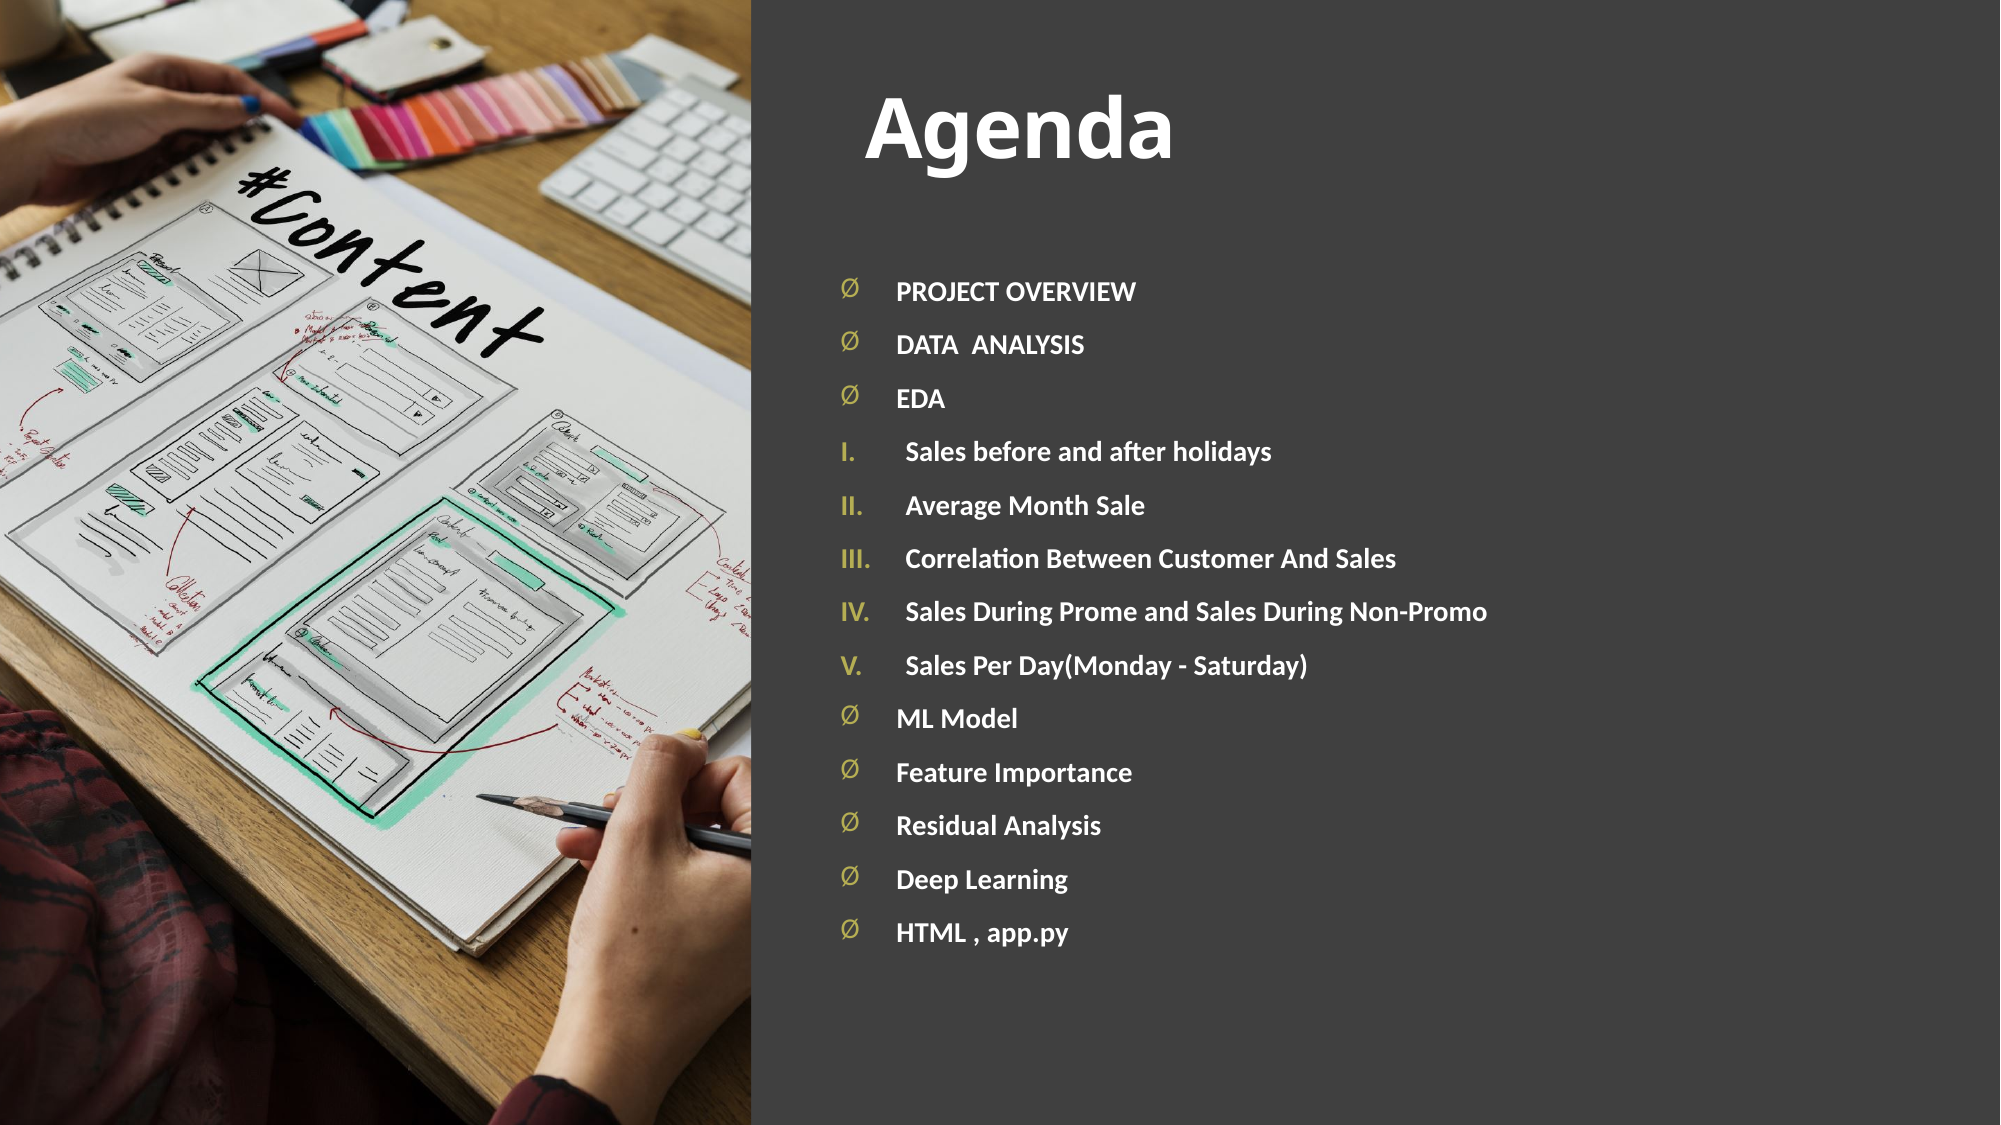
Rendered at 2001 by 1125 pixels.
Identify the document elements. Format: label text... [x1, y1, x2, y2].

picture [0, 0, 752, 1125]
title Agenda [850, 68, 1891, 184]
list PROJECT OVERVIEW DATA ANALYSIS EDA Sales before and after holidays Average Month Sale Correlation Between Customer And Sales Sales During Prome and Sales During Non-Promo Sales Per Day(Monday - Saturday) ML Model Feature Importance Residual Analysis Deep Learning HTML , app.py [840, 211, 1881, 966]
